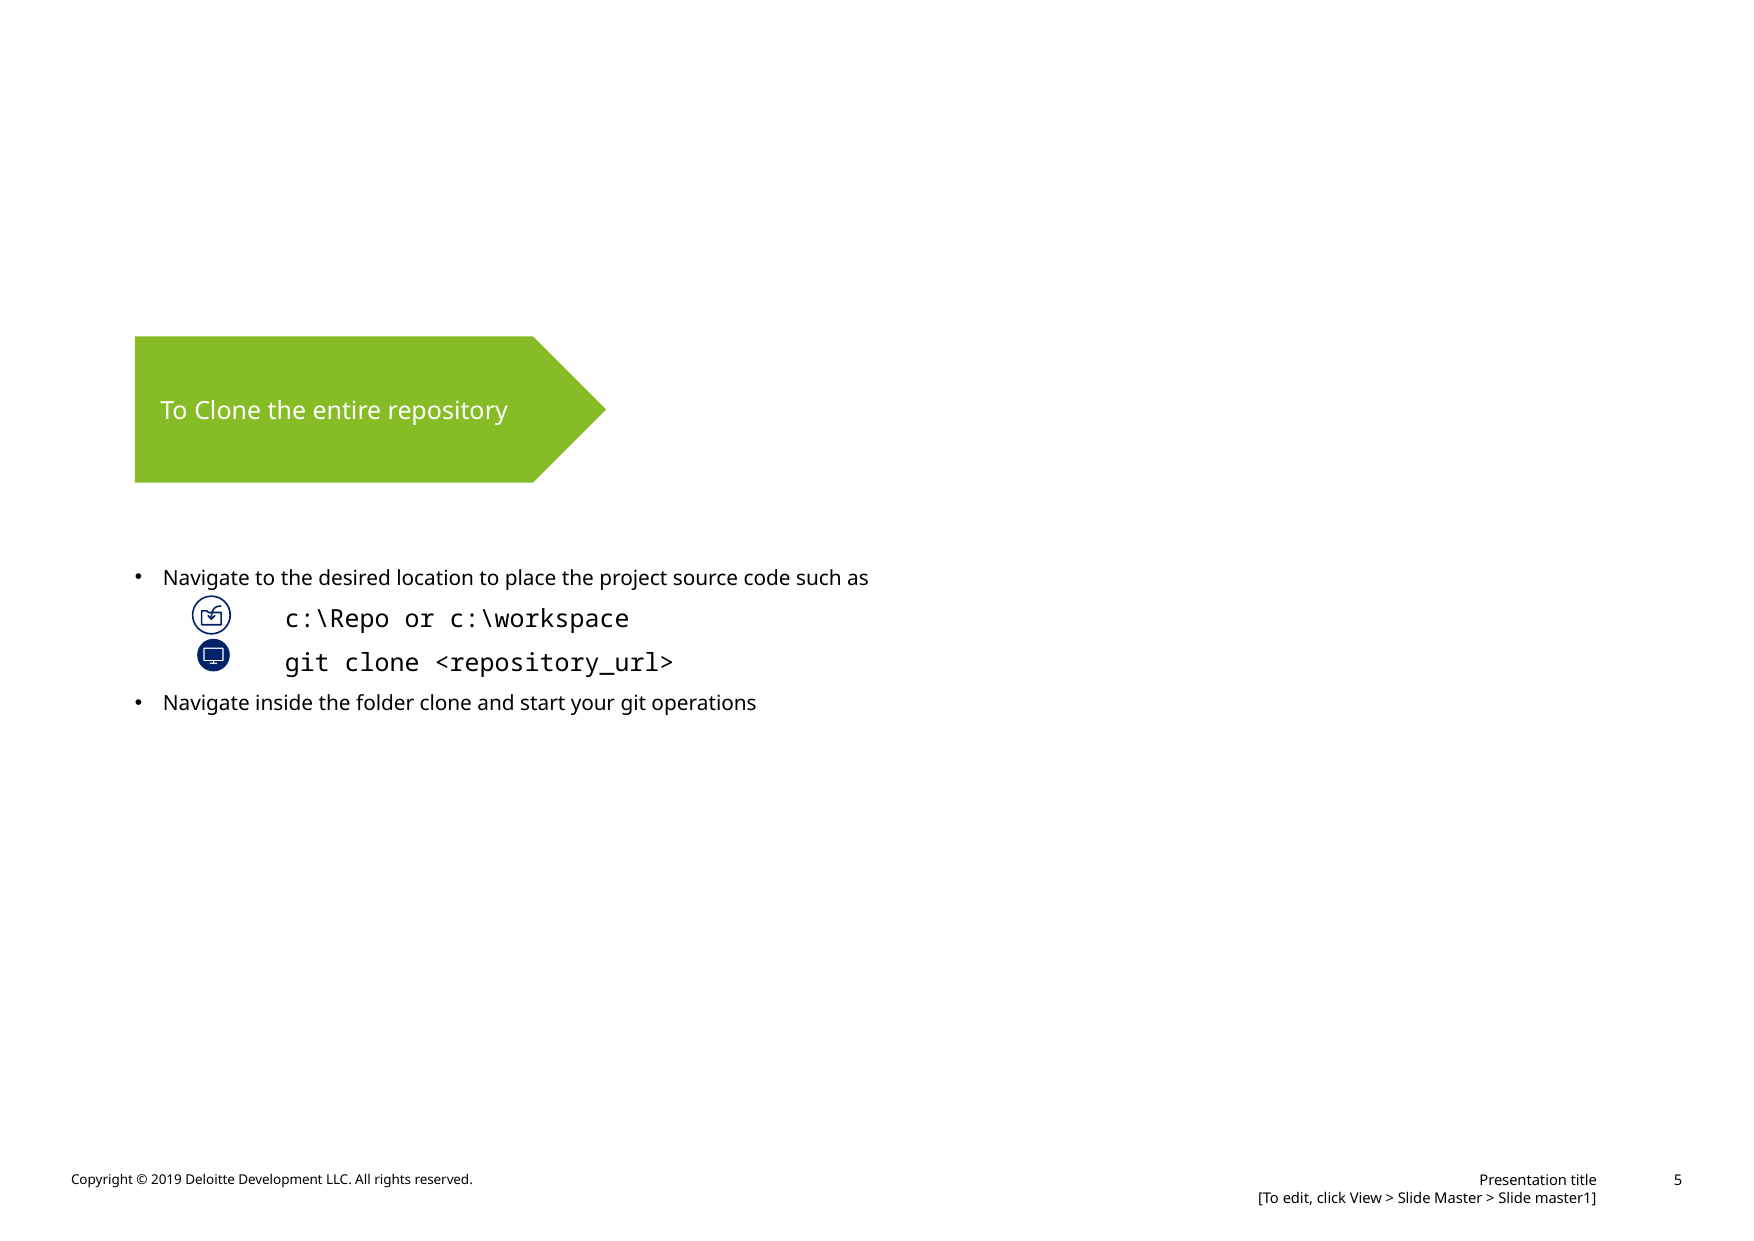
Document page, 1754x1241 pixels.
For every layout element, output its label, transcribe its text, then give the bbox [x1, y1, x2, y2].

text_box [196, 638, 230, 672]
text_box To Clone the entire repository [132, 334, 609, 485]
text_box Navigate to the desired location to place the project source code such as c:\Repo or c:\workspace git clone <repository_url> Navigate inside the folder clone and start your git operations [134, 564, 1119, 913]
text_box [191, 595, 232, 635]
